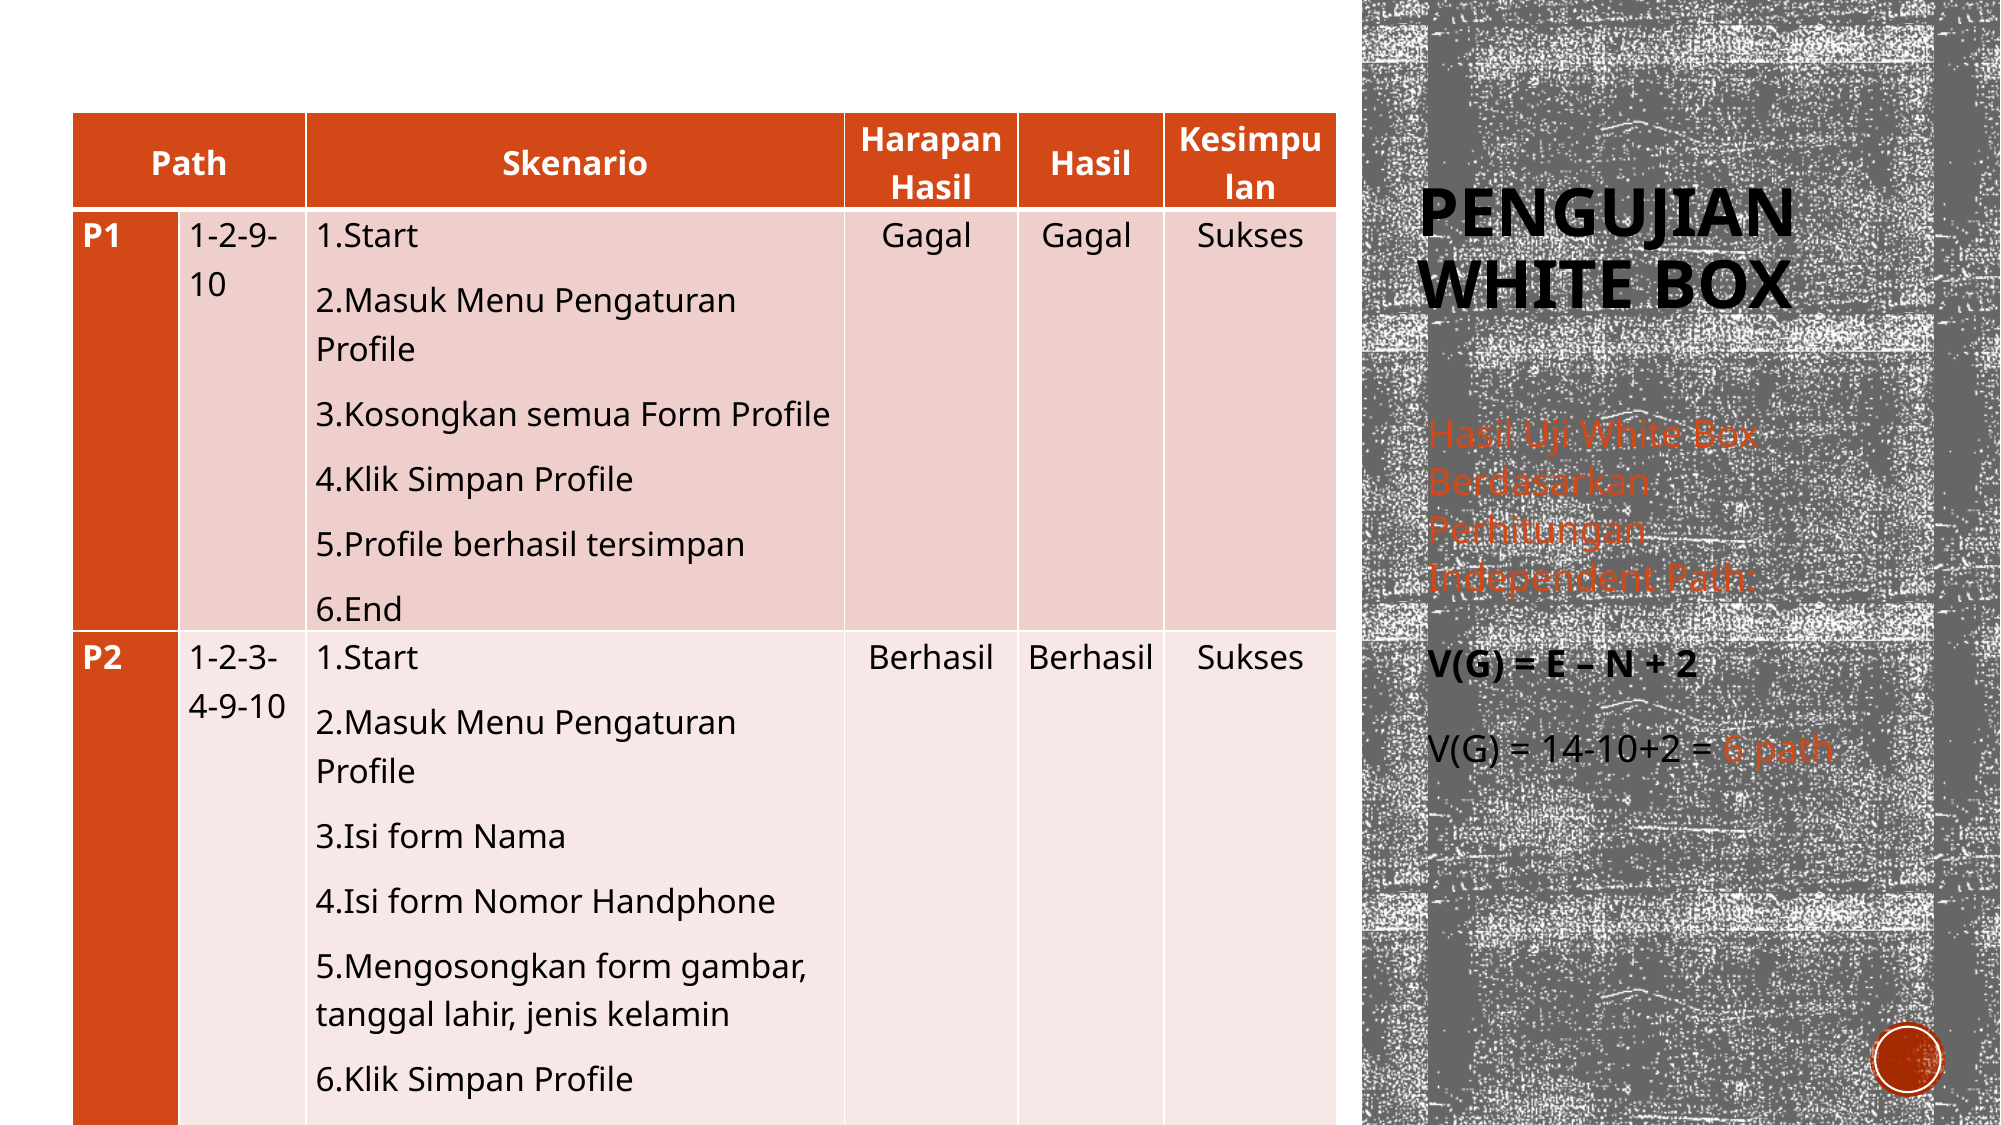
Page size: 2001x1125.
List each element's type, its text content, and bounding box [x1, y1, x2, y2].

table_header Hasil [1019, 113, 1163, 207]
table_cell Berhasil [1019, 632, 1163, 1125]
list Hasil Pengujian Form Gambar Profile : [1362, 0, 2000, 1125]
table_header Kesimpulan [1165, 113, 1336, 207]
table_cell 1-2-9-10 [180, 212, 305, 630]
table_cell P1 [73, 212, 178, 630]
table_cell Sukses [1165, 632, 1336, 1125]
table_header Skenario [307, 113, 844, 207]
table_header Path [73, 113, 305, 207]
table_cell Gagal [845, 212, 1017, 630]
title Pengujian white box [1402, 112, 1928, 331]
table_cell 1-2-3-4-9-10 [180, 632, 305, 1125]
table_header Harapan Hasil [845, 113, 1017, 207]
list Hasil Uji White Box Berdasarkan Perhitungan Independent Path: V(G) = E – N + 2 V(G) = 14-10+2 = 6 path [1338, 398, 1863, 940]
table_cell 1.Start 2.Masuk Menu Pengaturan Profile 3.Kosongkan semua Form Profile 4.Klik Simpan Profile 5.Profile berhasil tersimpan 6.End [307, 212, 844, 630]
table_cell P2 [73, 632, 178, 1125]
table_cell Berhasil [845, 632, 1017, 1125]
table_cell Gagal [1019, 212, 1163, 630]
table_cell Sukses [1165, 212, 1336, 630]
table_cell 1.Start 2.Masuk Menu Pengaturan Profile 3.Isi form Nama 4.Isi form Nomor Handphone 5.Mengosongkan form gambar, tanggal lahir, jenis kelamin 6.Klik Simpan Profile 7.Profile berhasil menyimpan 8..End [307, 632, 844, 1125]
